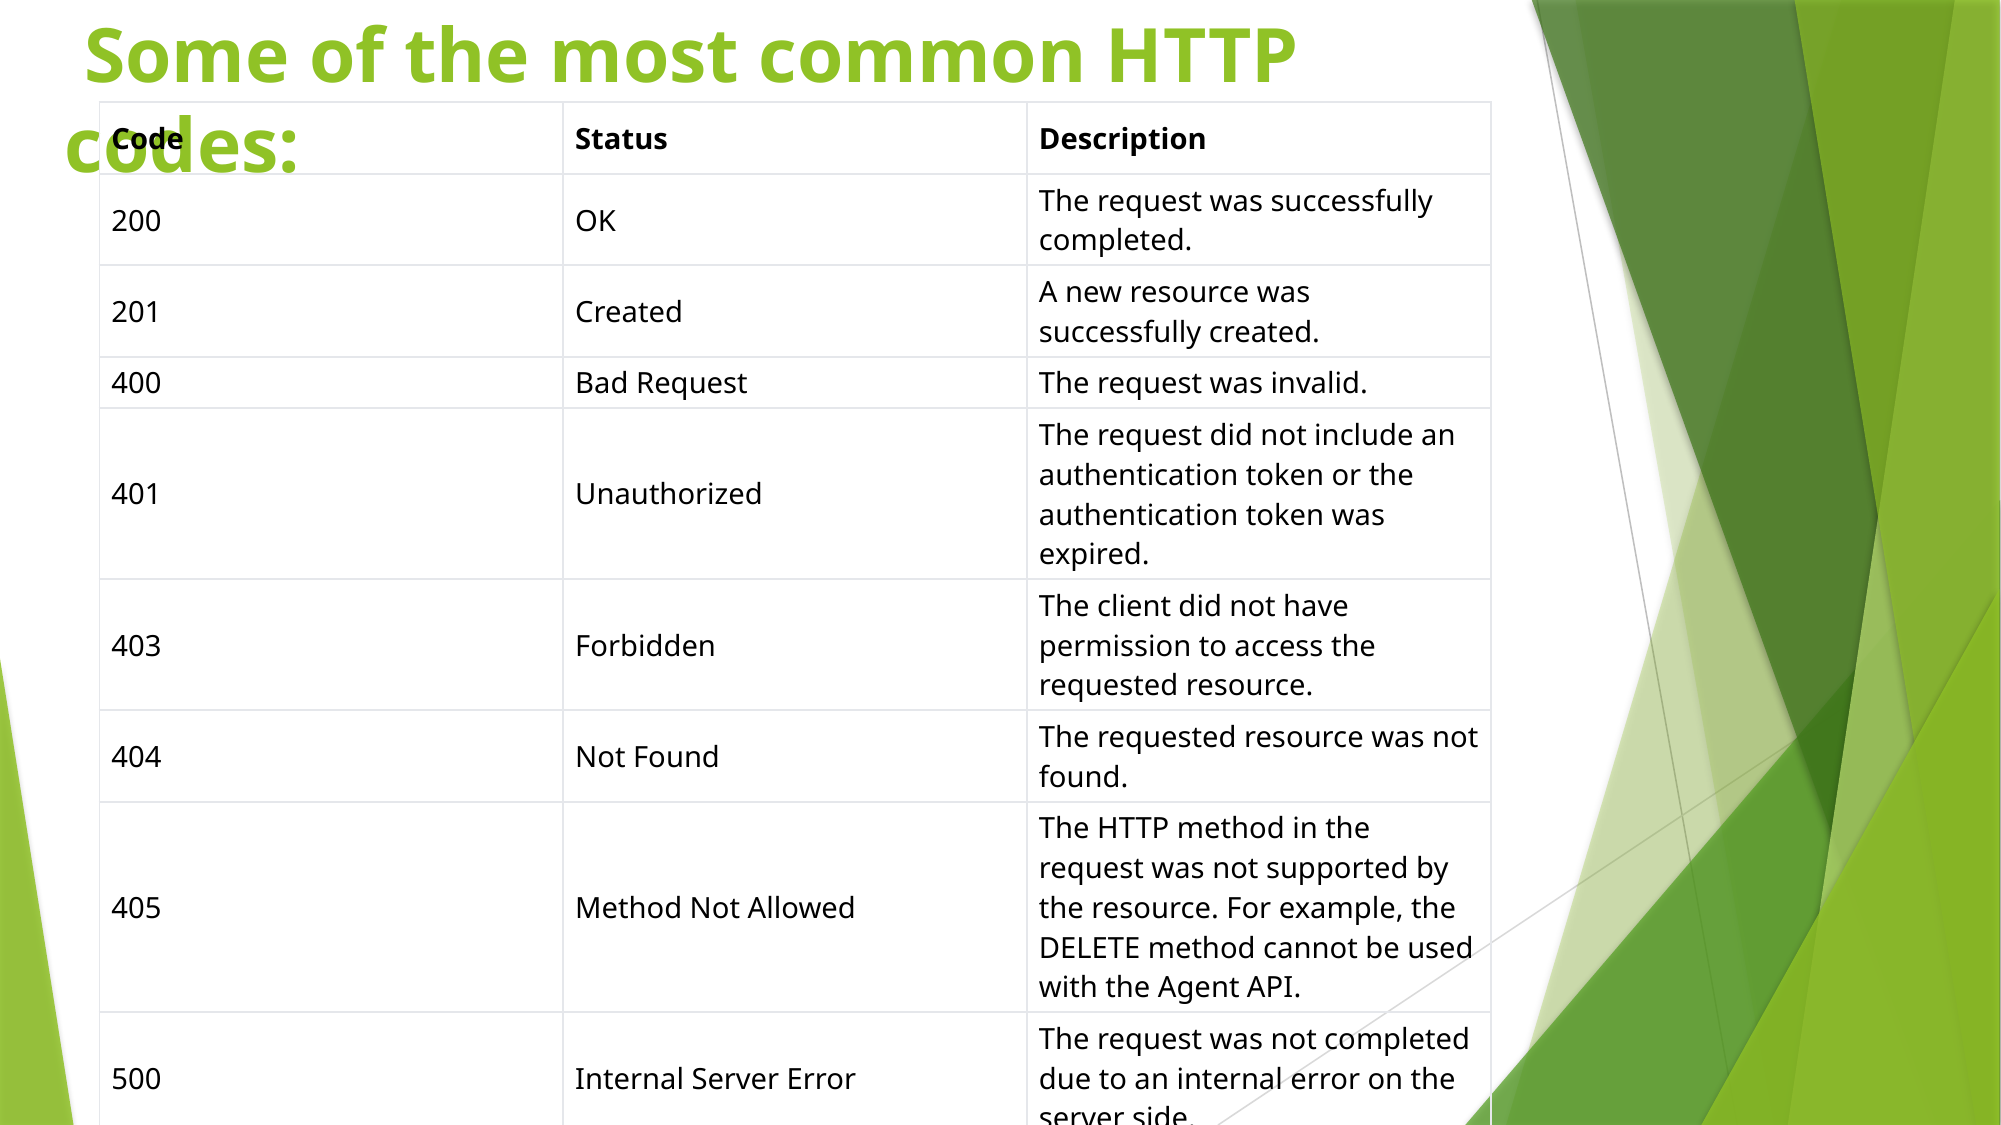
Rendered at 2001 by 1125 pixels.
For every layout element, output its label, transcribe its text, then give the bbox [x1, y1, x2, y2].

table_cell Created [564, 266, 1026, 356]
table_cell 403 [100, 580, 562, 709]
table_cell The request was successfully completed. [1028, 175, 1490, 264]
table_cell Method Not Allowed [564, 803, 1026, 1011]
title Some of the most common HTTP codes: [49, 0, 1460, 114]
table_cell The request did not include an authentication token or the authentication token was expired. [1028, 409, 1490, 578]
table_cell The request was not completed due to an internal error on the server side. [1028, 1013, 1490, 1125]
table_cell Unauthorized [564, 409, 1026, 578]
table_cell 401 [100, 409, 562, 578]
table_cell Internal Server Error [564, 1013, 1026, 1125]
table_cell 201 [100, 266, 562, 356]
table_cell Forbidden [564, 580, 1026, 709]
table_cell 400 [100, 358, 562, 407]
table_cell The request was invalid. [1028, 358, 1490, 407]
table_header Description [1028, 103, 1490, 173]
table_cell 405 [100, 803, 562, 1011]
table_cell A new resource was successfully created. [1028, 266, 1490, 356]
table_cell The requested resource was not found. [1028, 711, 1490, 801]
table_cell The client did not have permission to access the requested resource. [1028, 580, 1490, 709]
table_cell Bad Request [564, 358, 1026, 407]
table_cell 404 [100, 711, 562, 801]
table_cell 500 [100, 1013, 562, 1125]
table_cell Not Found [564, 711, 1026, 801]
table_header Code [100, 103, 562, 173]
table_cell The HTTP method in the request was not supported by the resource. For example, the DELETE method cannot be used with the Agent API. [1028, 803, 1490, 1011]
table_header Status [564, 103, 1026, 173]
table_cell OK [564, 175, 1026, 264]
table_cell 200 [100, 175, 562, 264]
